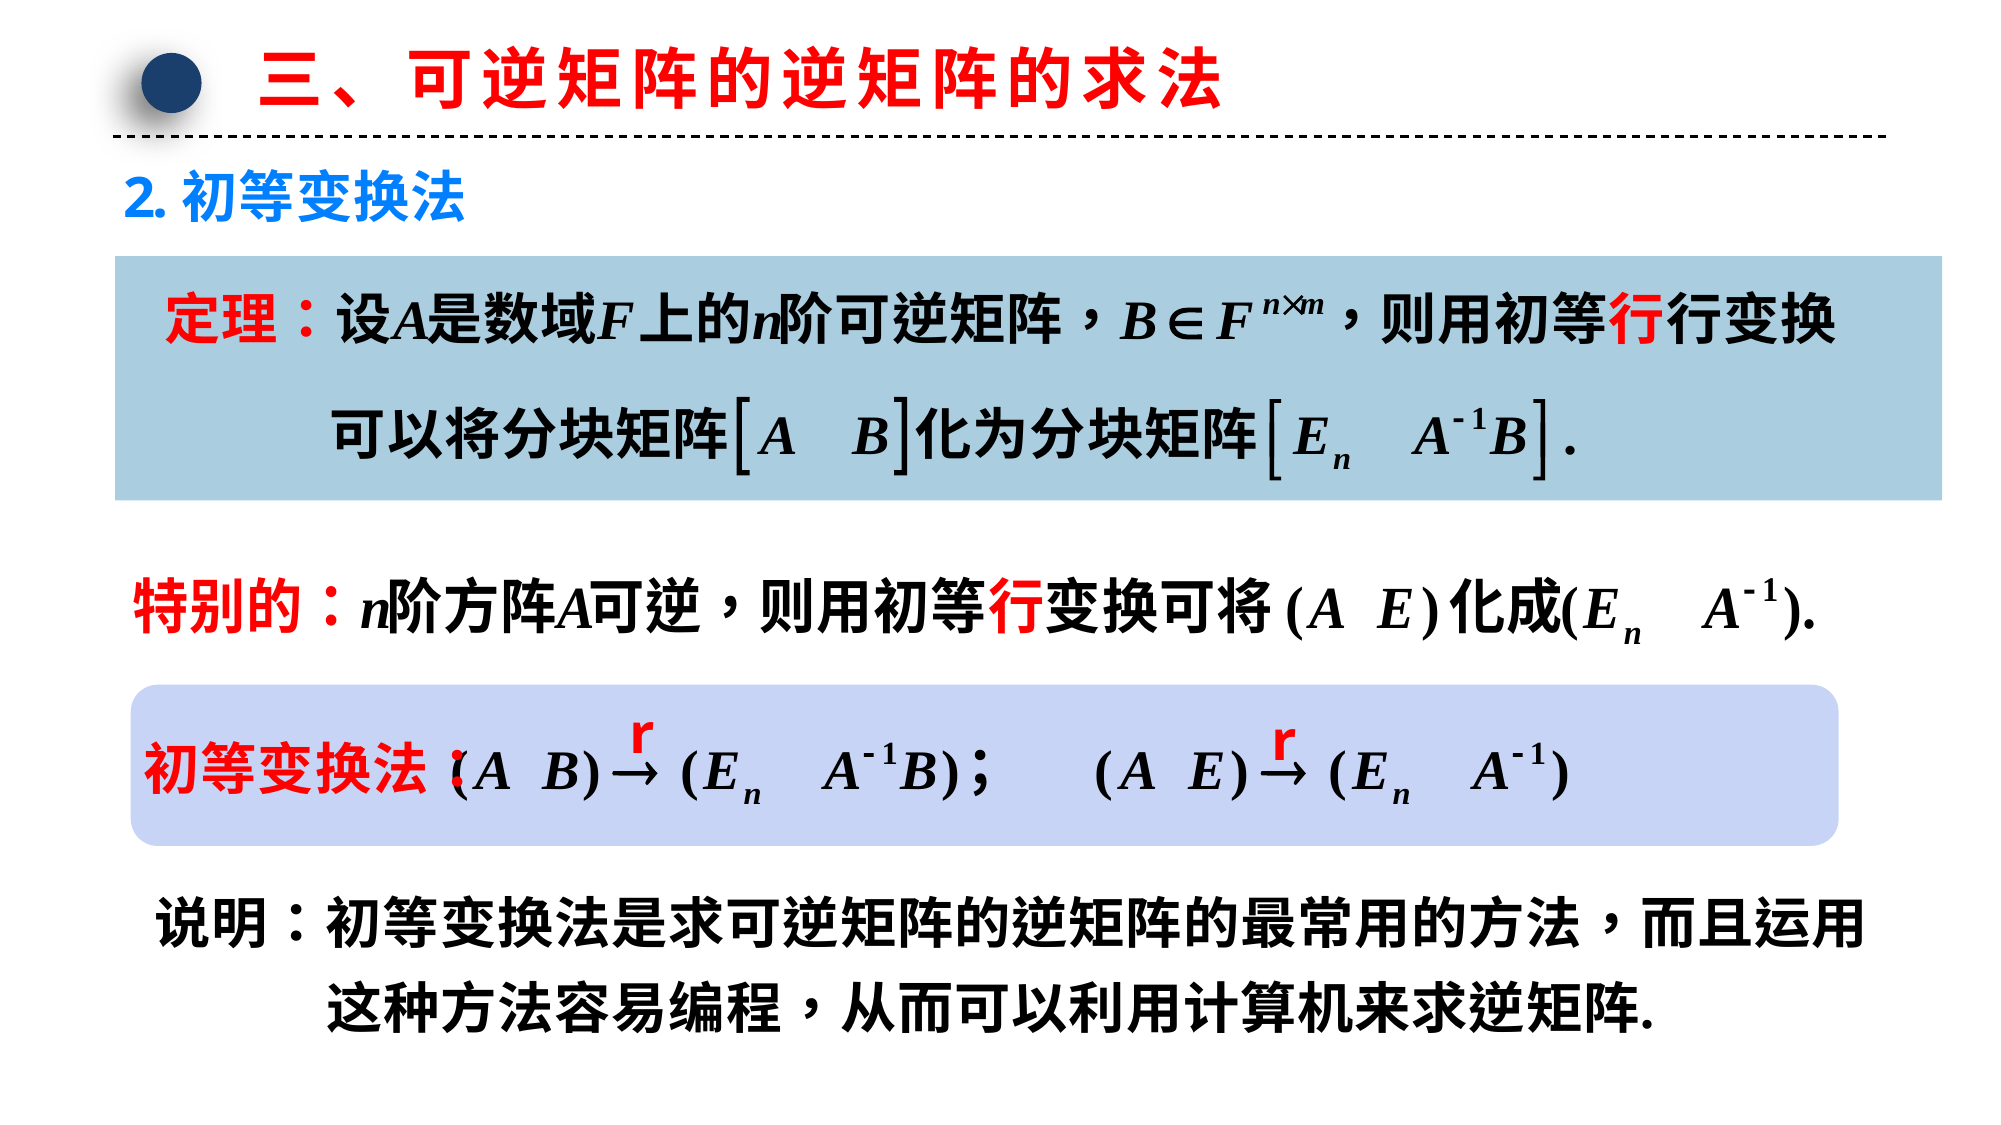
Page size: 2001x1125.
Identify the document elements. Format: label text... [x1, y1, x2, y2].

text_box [161, 278, 1849, 358]
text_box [126, 563, 1843, 659]
text_box [140, 51, 203, 115]
text_box 三、可逆矩阵的逆矩阵的求法 [241, 29, 1485, 124]
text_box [116, 161, 478, 236]
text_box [130, 684, 1839, 846]
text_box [147, 887, 1868, 1054]
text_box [326, 389, 1588, 492]
text_box [115, 256, 1943, 501]
